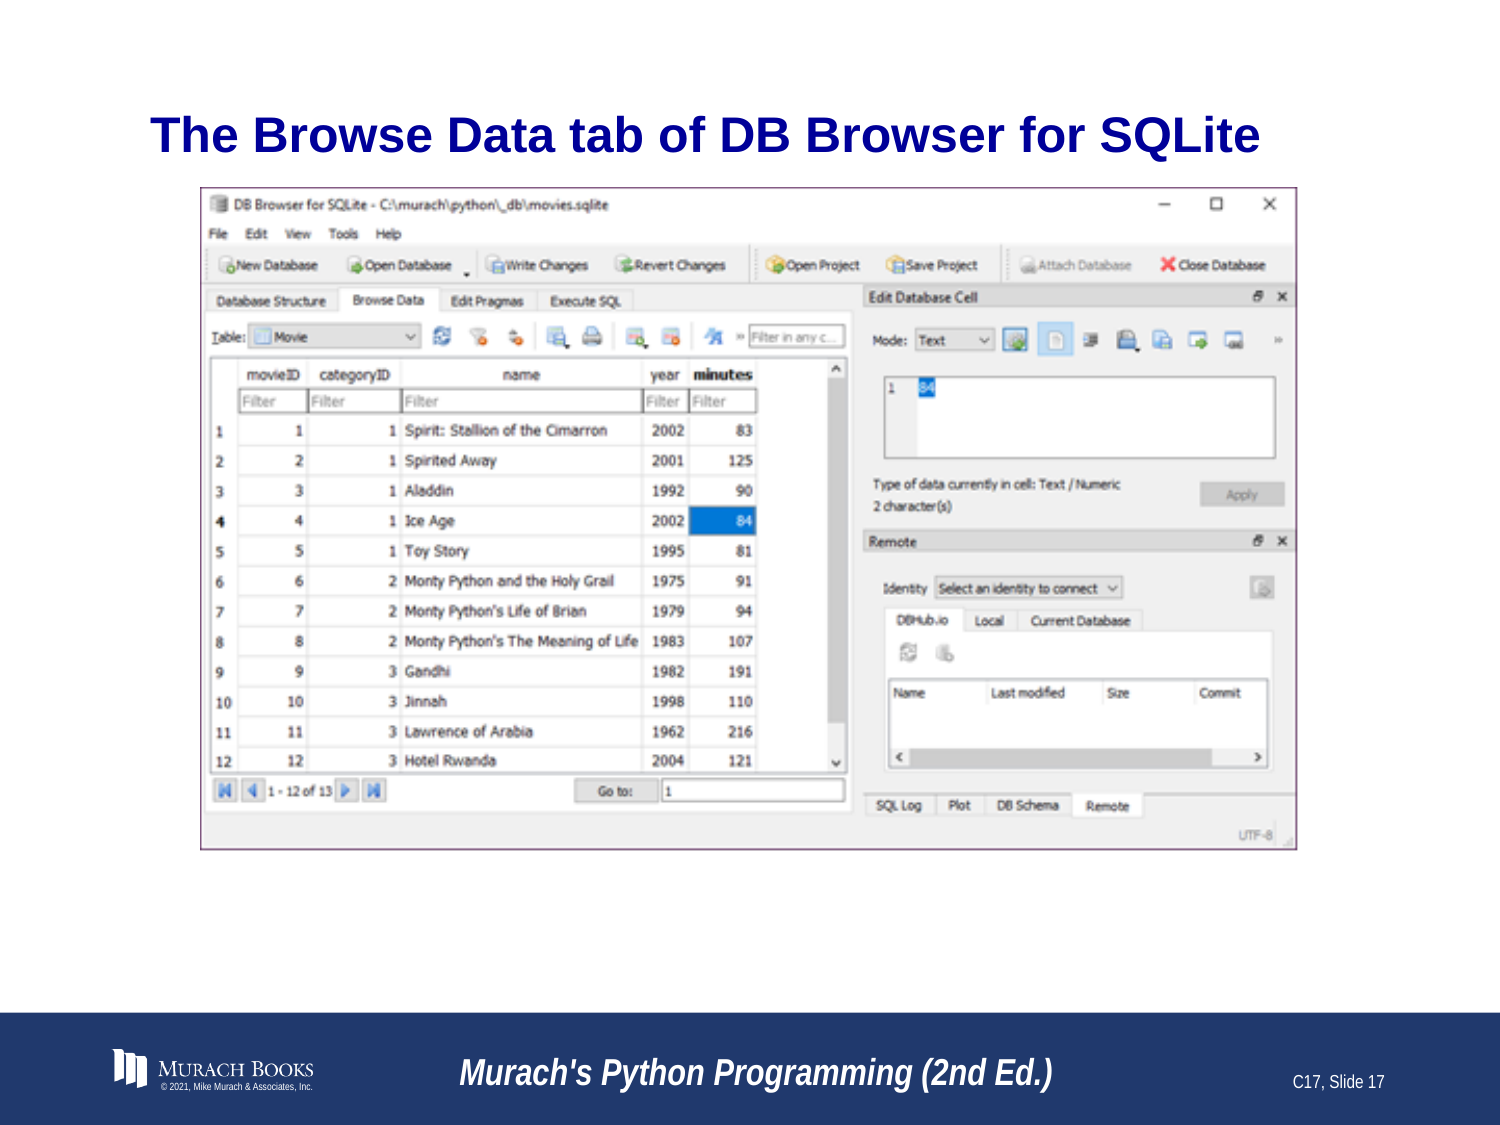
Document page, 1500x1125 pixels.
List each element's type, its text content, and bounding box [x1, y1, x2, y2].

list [199, 187, 1301, 854]
footer © 2021, Mike Murach & Associates, Inc. [12, 1025, 463, 1100]
slide_number C17, Slide 17 [1087, 1025, 1400, 1100]
title The Browse Data tab of DB Browser for SQLite [150, 102, 1350, 164]
slide_number Murach's Python Programming (2nd Ed.) [463, 1025, 1075, 1100]
